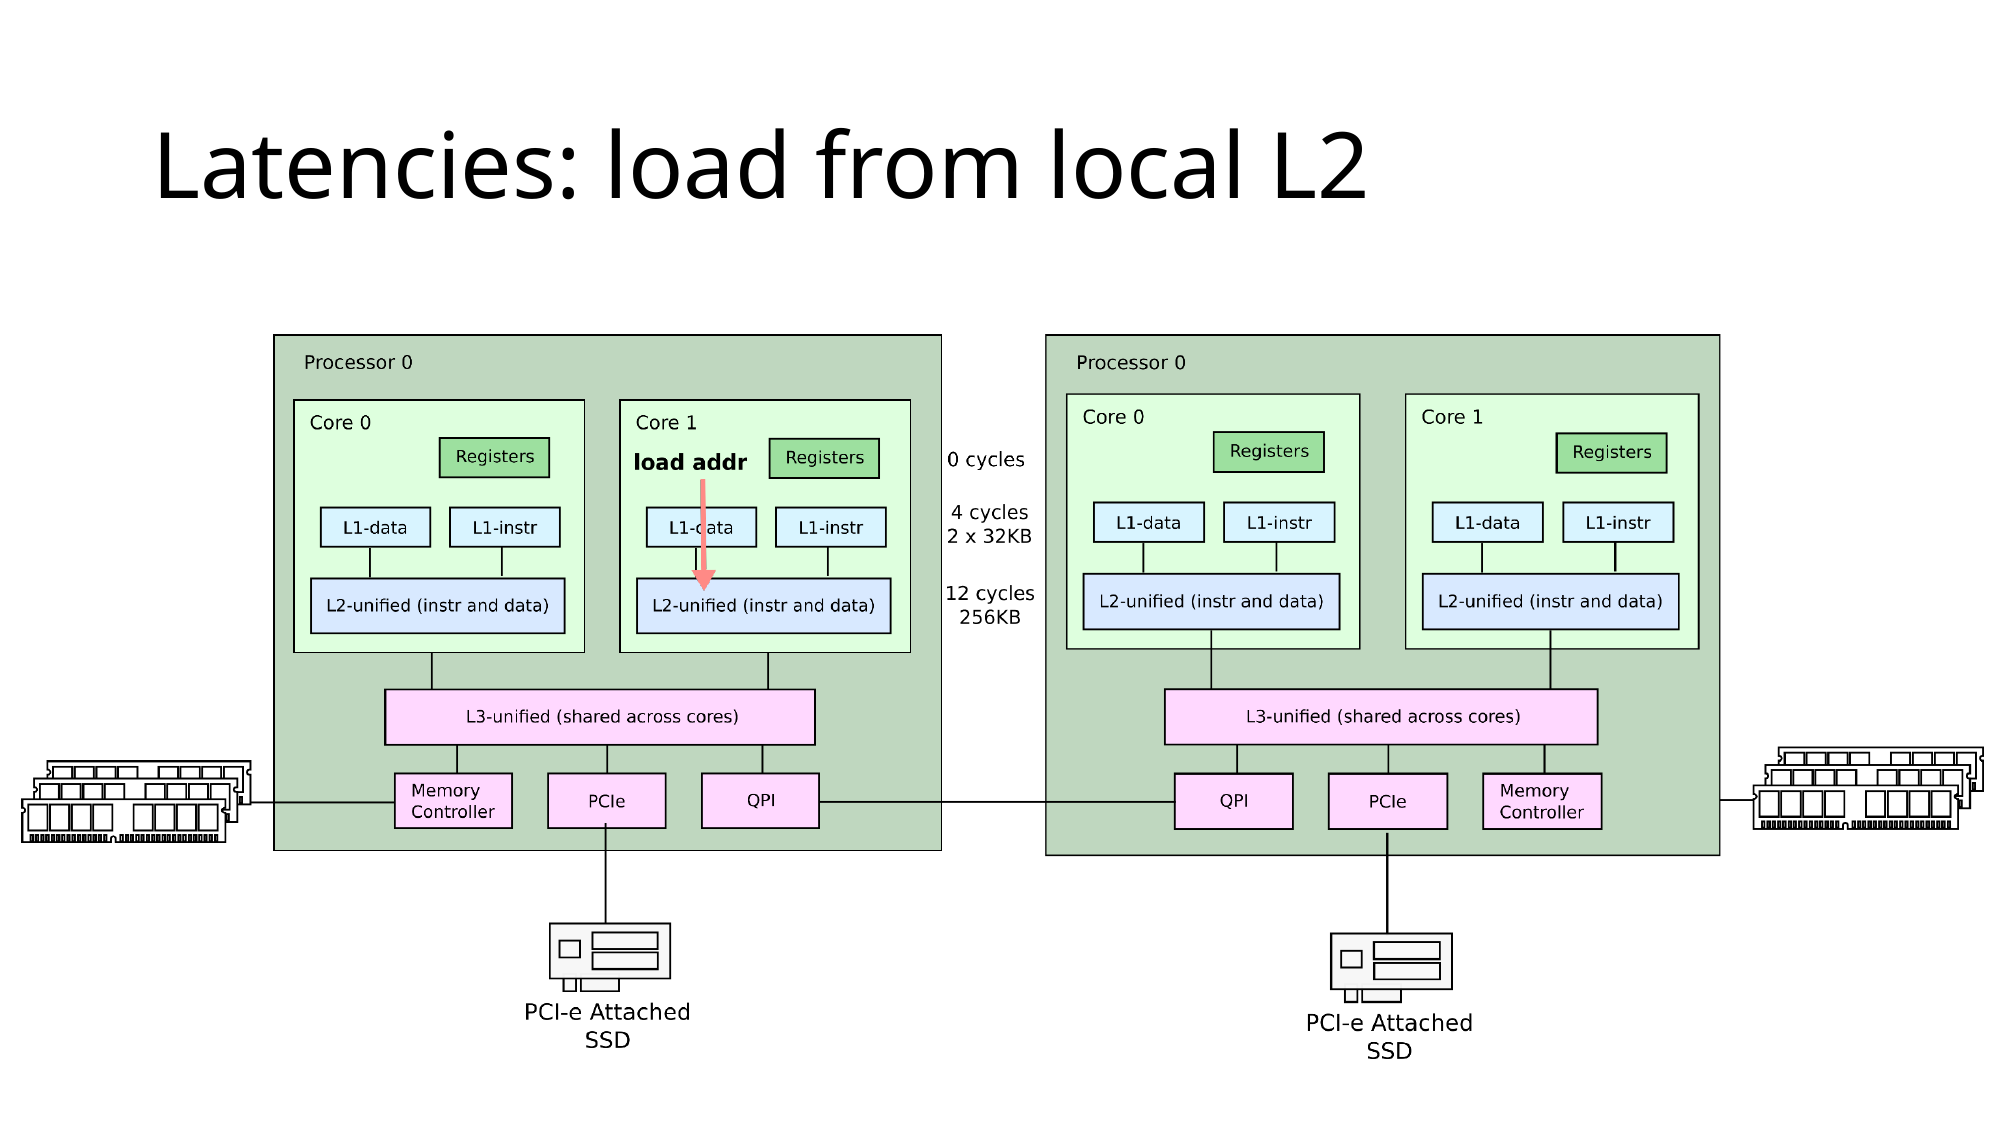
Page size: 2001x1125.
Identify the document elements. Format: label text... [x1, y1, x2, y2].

text_box Latencies: load from local L2 [137, 59, 1863, 278]
picture [21, 334, 1984, 1059]
